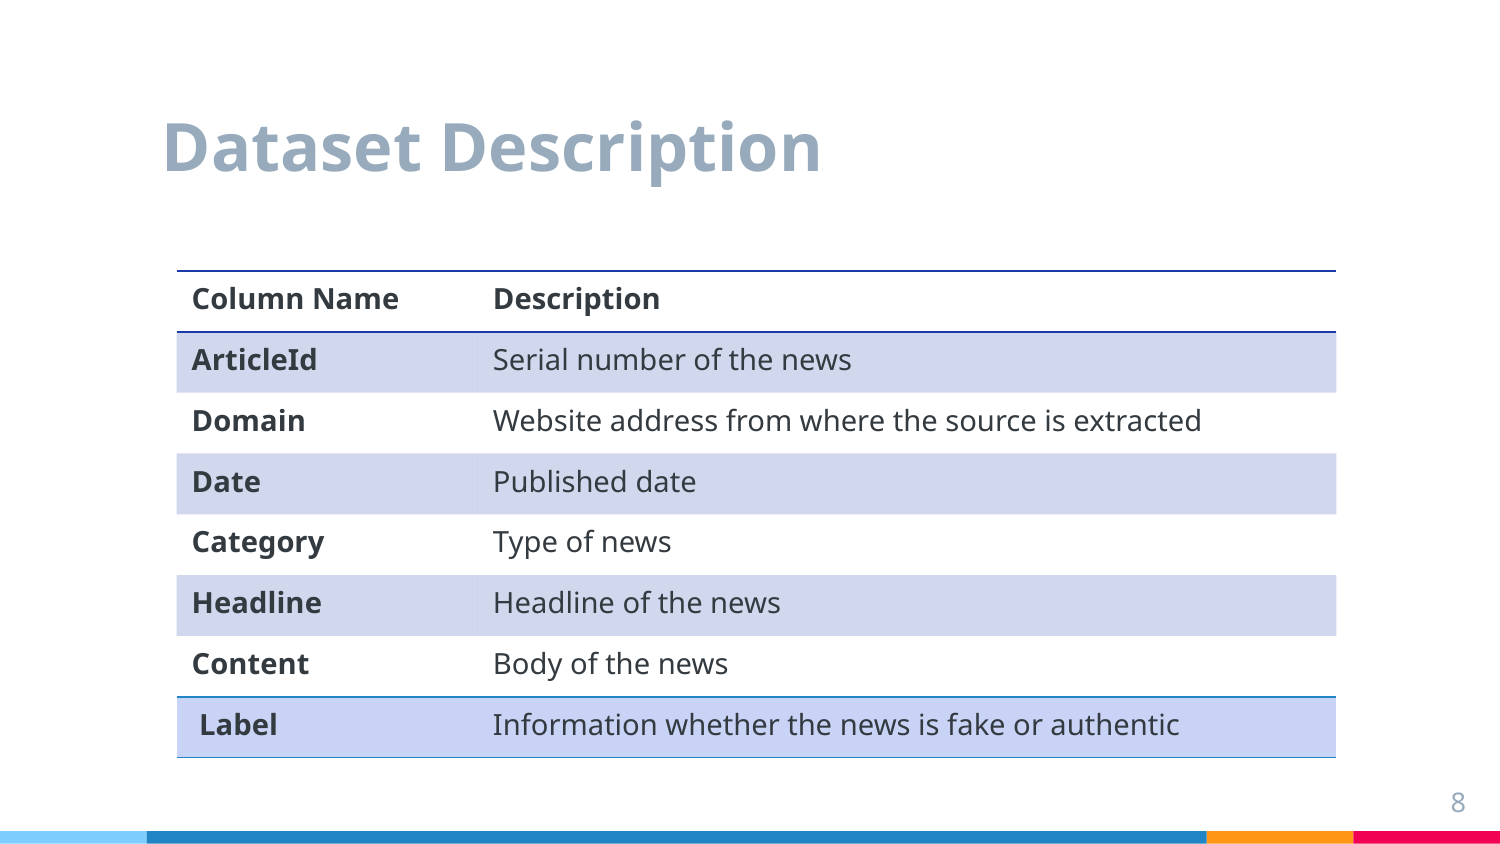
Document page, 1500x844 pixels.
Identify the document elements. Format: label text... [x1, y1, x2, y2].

table_cell Website address from where the source is extracted [478, 393, 1336, 453]
table_cell Body of the news [478, 636, 1336, 696]
table_cell Headline [177, 575, 478, 636]
table_cell Date [177, 453, 478, 514]
slide_number 8 [1391, 770, 1482, 822]
table_cell Headline of the news [478, 575, 1336, 636]
table_header Information whether the news is fake or authentic [478, 698, 1336, 757]
table_cell ArticleId [177, 333, 478, 393]
table_cell Published date [478, 453, 1336, 514]
table_cell Type of news [478, 514, 1336, 575]
table_cell Serial number of the news [478, 333, 1336, 393]
table_header Label [177, 698, 478, 757]
table_cell Category [177, 514, 478, 575]
table_header Description [478, 272, 1336, 331]
table_header Column Name [177, 272, 478, 331]
table_cell Content [177, 636, 478, 696]
table_cell Domain [177, 393, 478, 453]
title Dataset Description [146, 58, 1207, 200]
